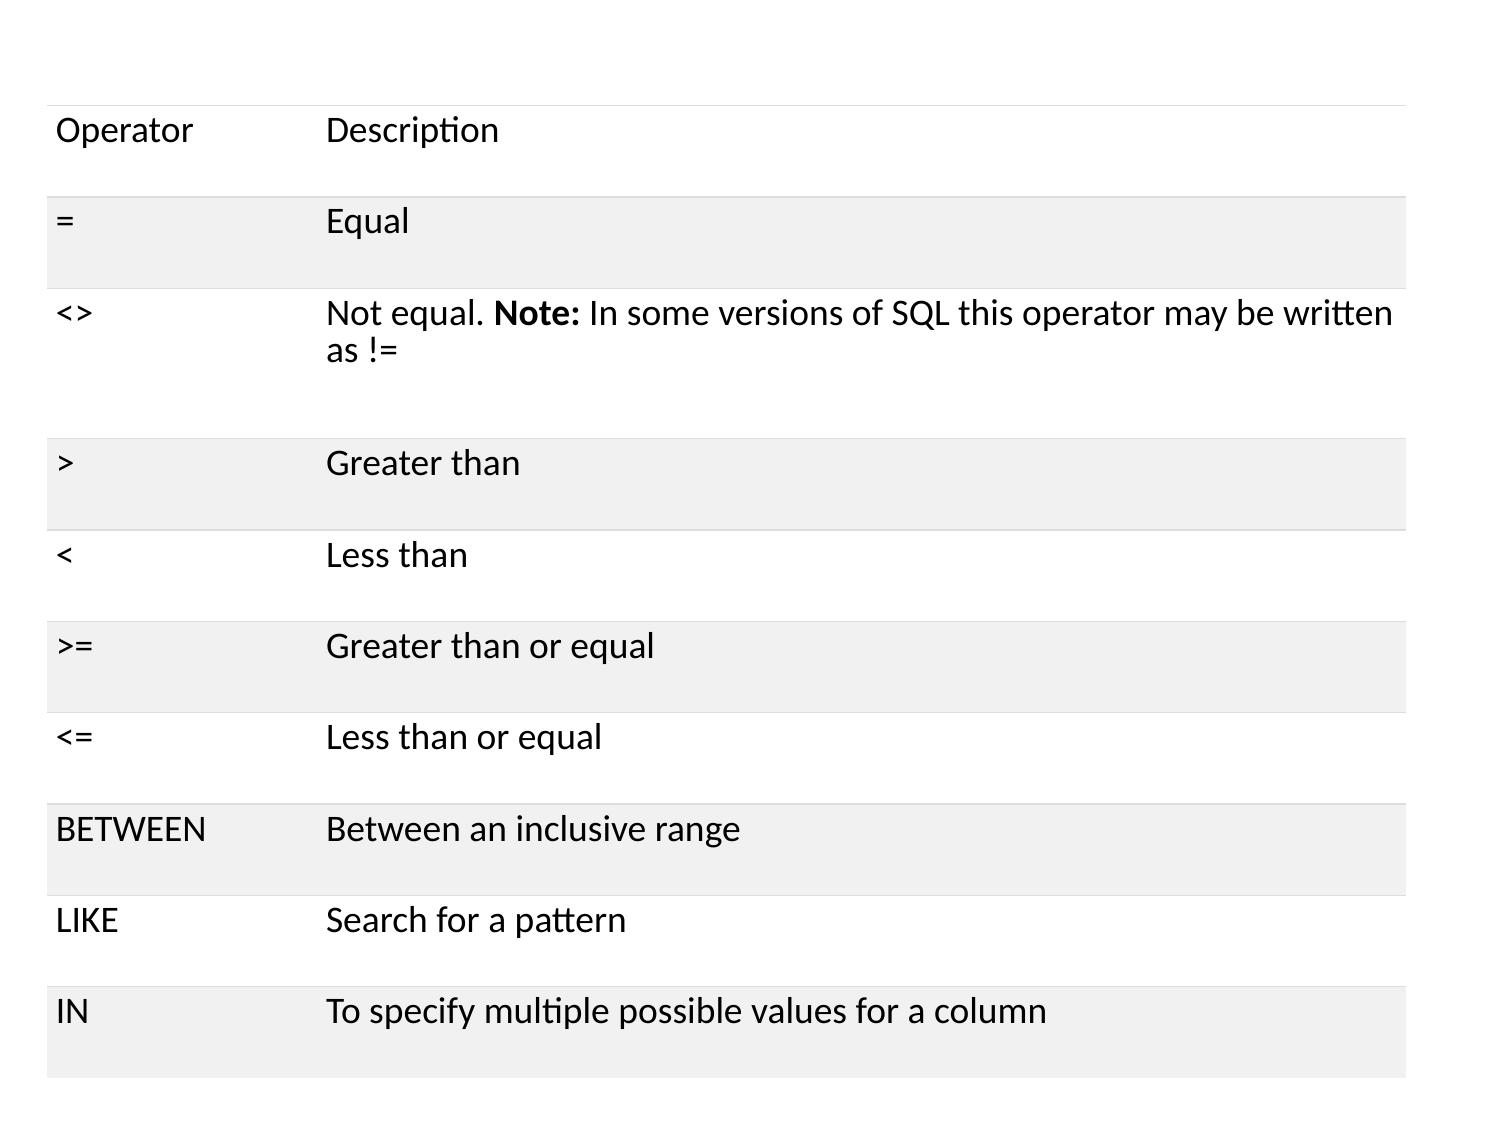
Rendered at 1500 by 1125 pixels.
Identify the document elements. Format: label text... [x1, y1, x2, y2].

table_header Operator [47, 106, 317, 196]
table_cell Search for a pattern [317, 896, 1406, 986]
table_cell Greater than [317, 439, 1406, 529]
table_cell To specify multiple possible values for a column [317, 987, 1406, 1078]
table_cell >= [47, 622, 317, 712]
table_cell IN [47, 987, 317, 1078]
table_cell = [47, 198, 317, 288]
table_cell Equal [317, 198, 1406, 288]
table_cell > [47, 439, 317, 529]
table_cell BETWEEN [47, 805, 317, 895]
table_header Description [317, 106, 1406, 196]
table_cell LIKE [47, 896, 317, 986]
table_cell < [47, 531, 317, 621]
table_cell Greater than or equal [317, 622, 1406, 712]
table_cell <= [47, 713, 317, 803]
table_cell Not equal. Note: In some versions of SQL this operator may be written as != [317, 289, 1406, 438]
table_cell Less than or equal [317, 713, 1406, 803]
table_cell Between an inclusive range [317, 805, 1406, 895]
table_cell Less than [317, 531, 1406, 621]
table_cell <> [47, 289, 317, 438]
